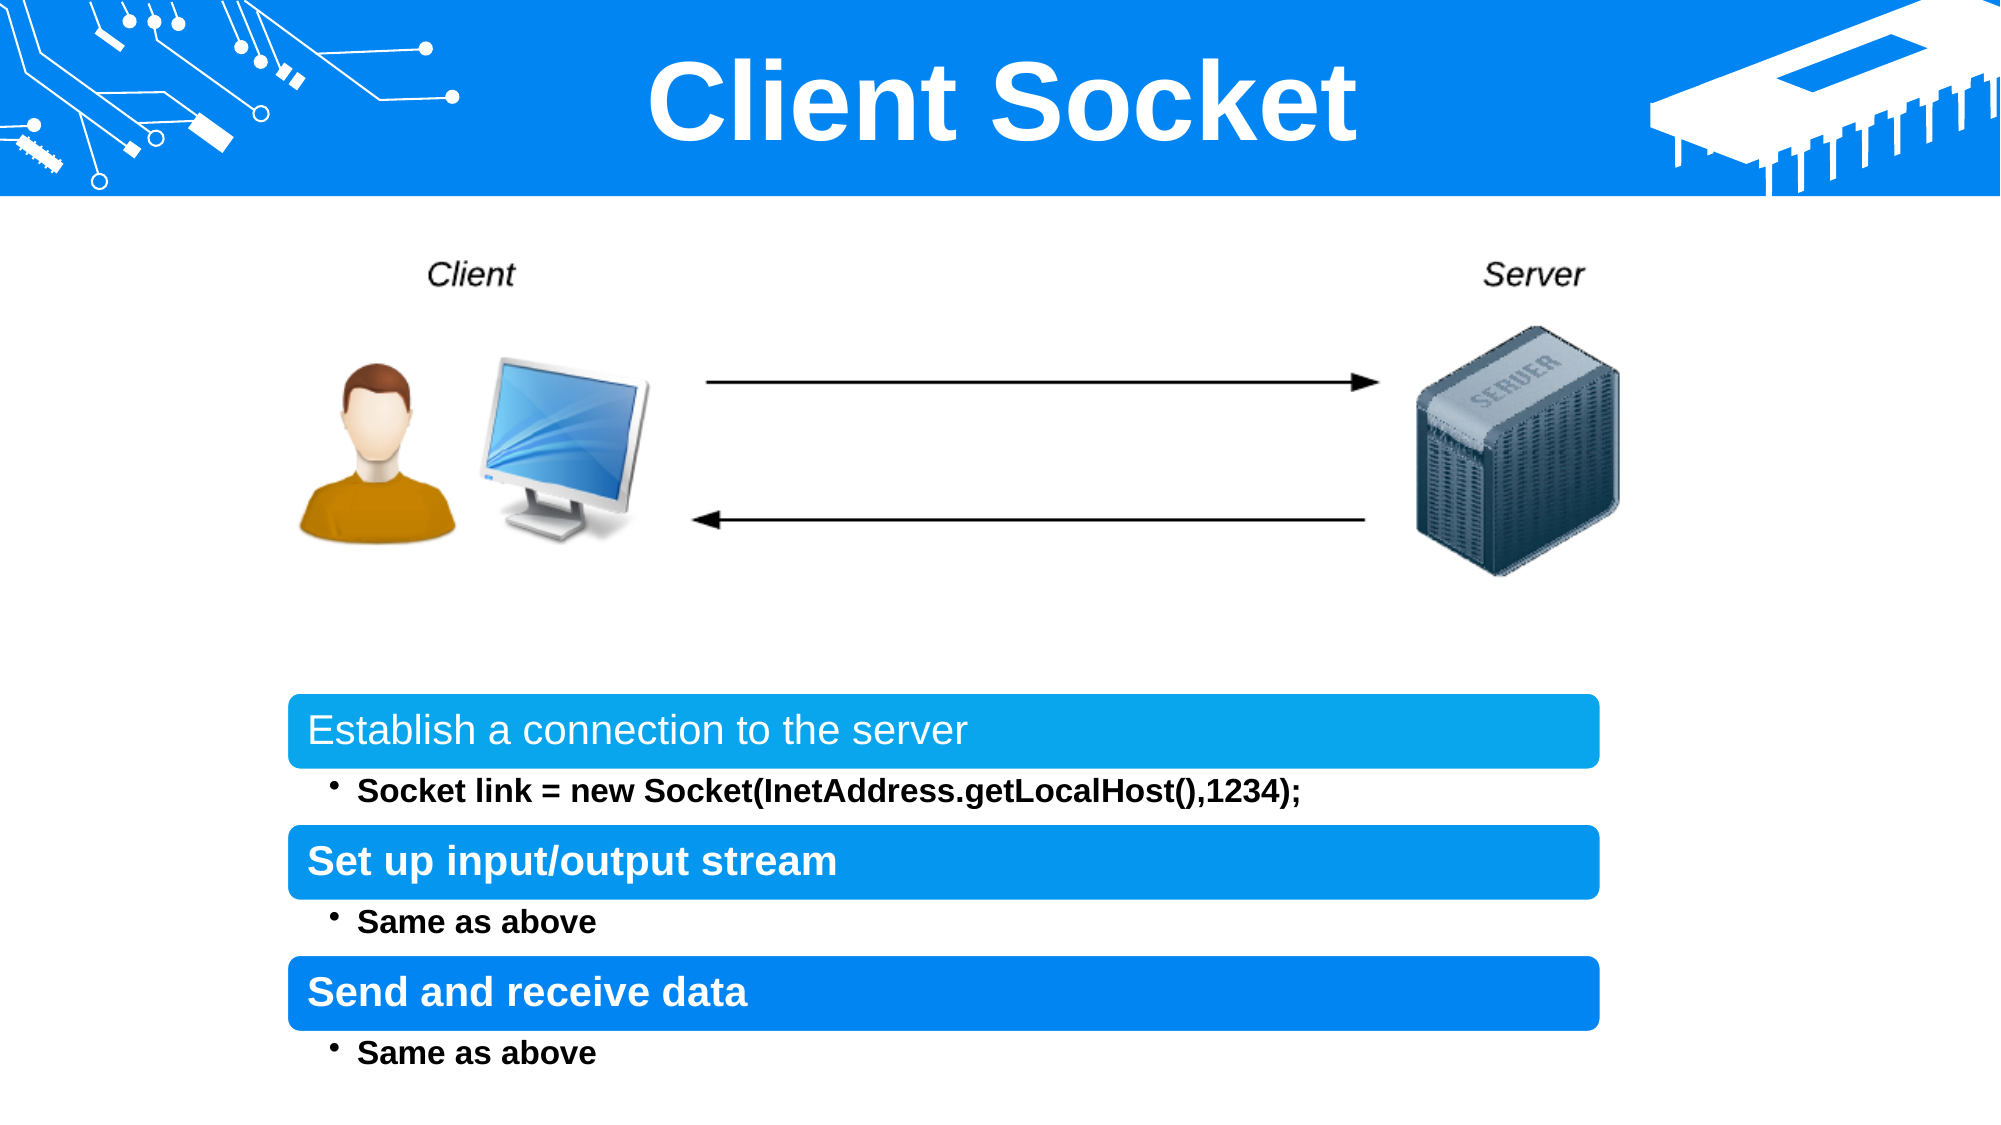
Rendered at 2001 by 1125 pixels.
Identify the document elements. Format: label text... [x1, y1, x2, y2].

picture [220, 230, 1784, 580]
list Client Socket [53, 44, 1952, 164]
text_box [287, 685, 1601, 1094]
